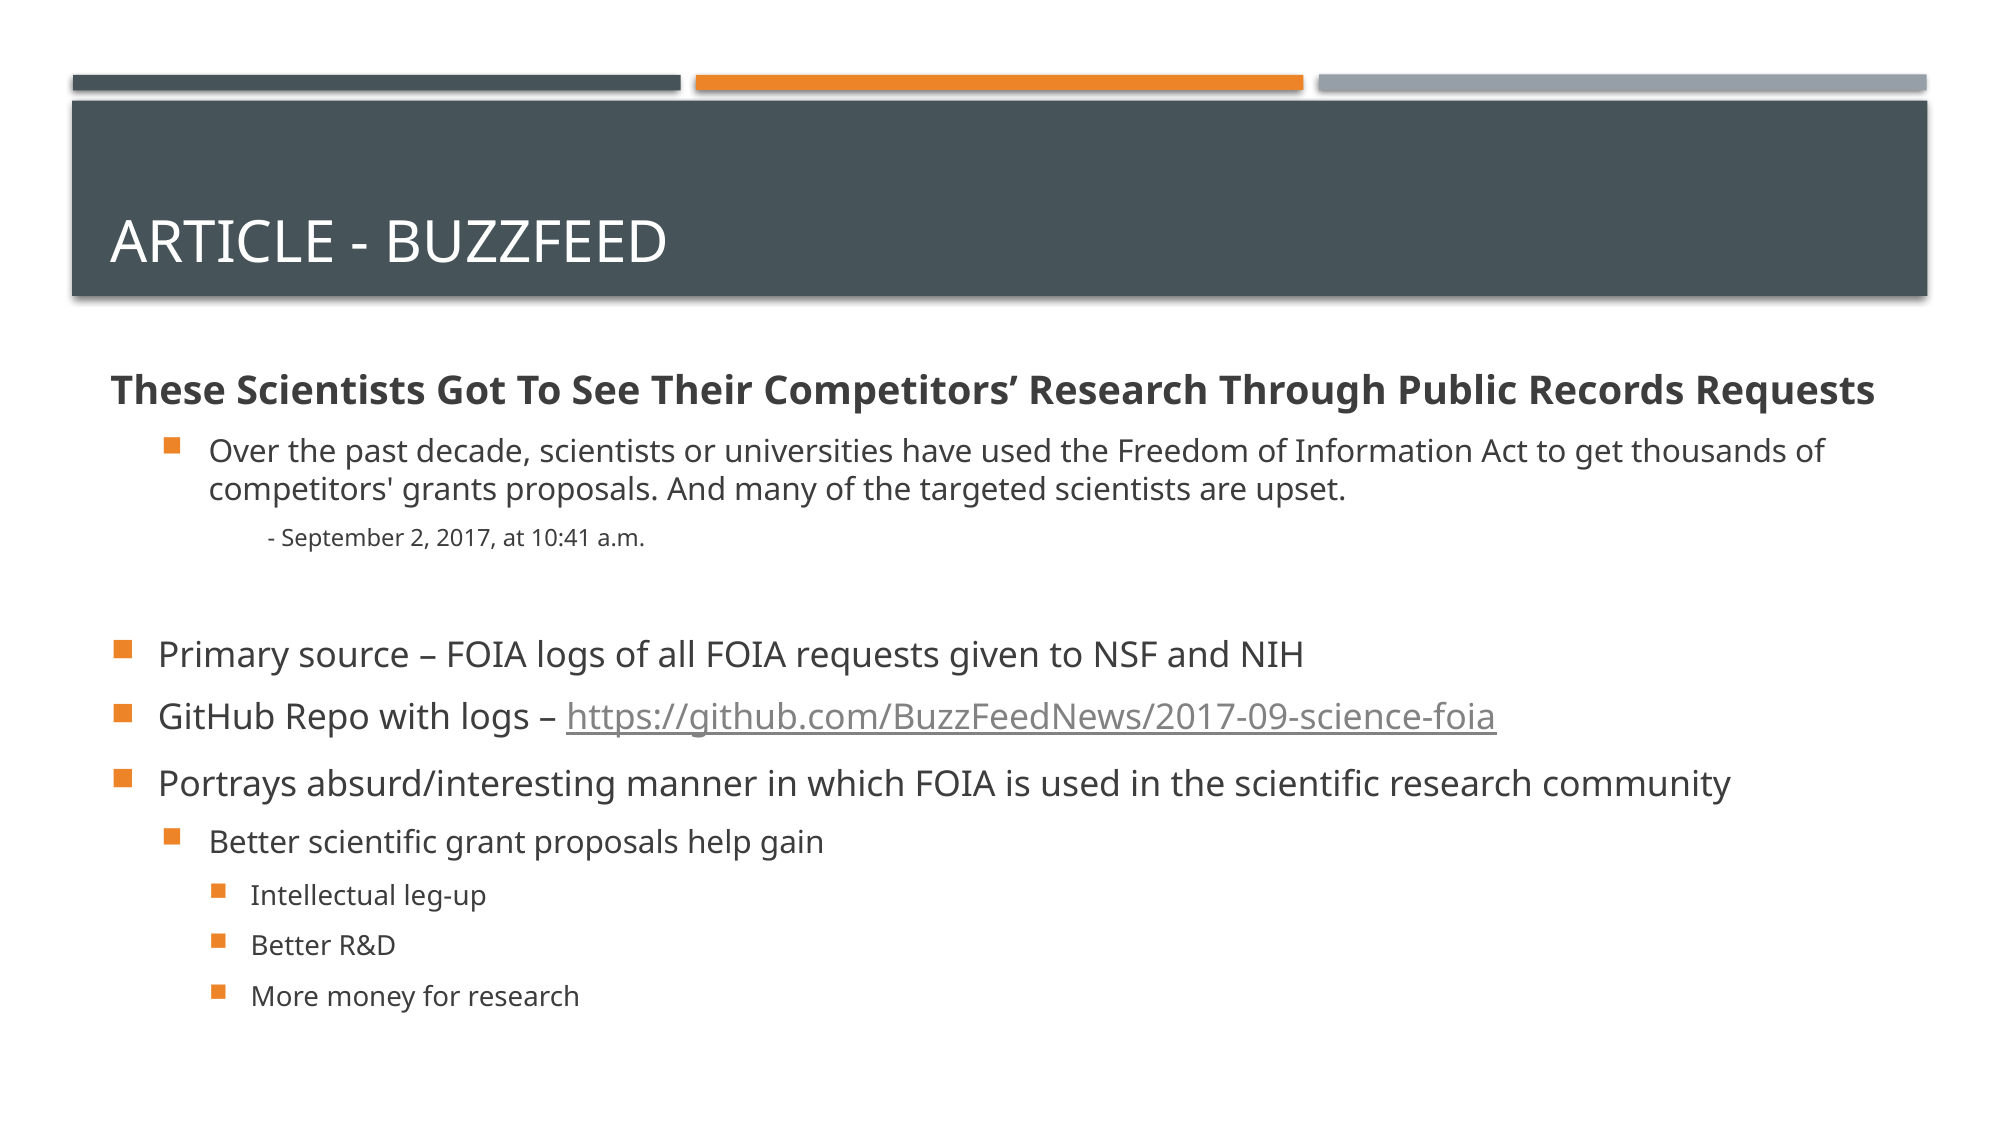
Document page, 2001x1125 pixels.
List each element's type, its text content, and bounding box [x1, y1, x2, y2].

list These Scientists Got To See Their Competitors’ Research Through Public Records Requests Over the past decade, scientists or universities have used the Freedom of Information Act to get thousands of competitors' grants proposals. And many of the targeted scientists are upset. - September 2, 2017, at 10:41 a.m. Primary source – FOIA logs of all FOIA requests given to NSF and NIH GitHub Repo with logs – https://github.com/BuzzFeedNews/2017-09-science-foia Portrays absurd/interesting manner in which FOIA is used in the scientific research community Better scientific grant proposals help gain Intellectual leg-up Better R&D More money for research [95, 357, 1905, 1063]
title ARTICLE - BUZZFEED [95, 115, 1905, 282]
